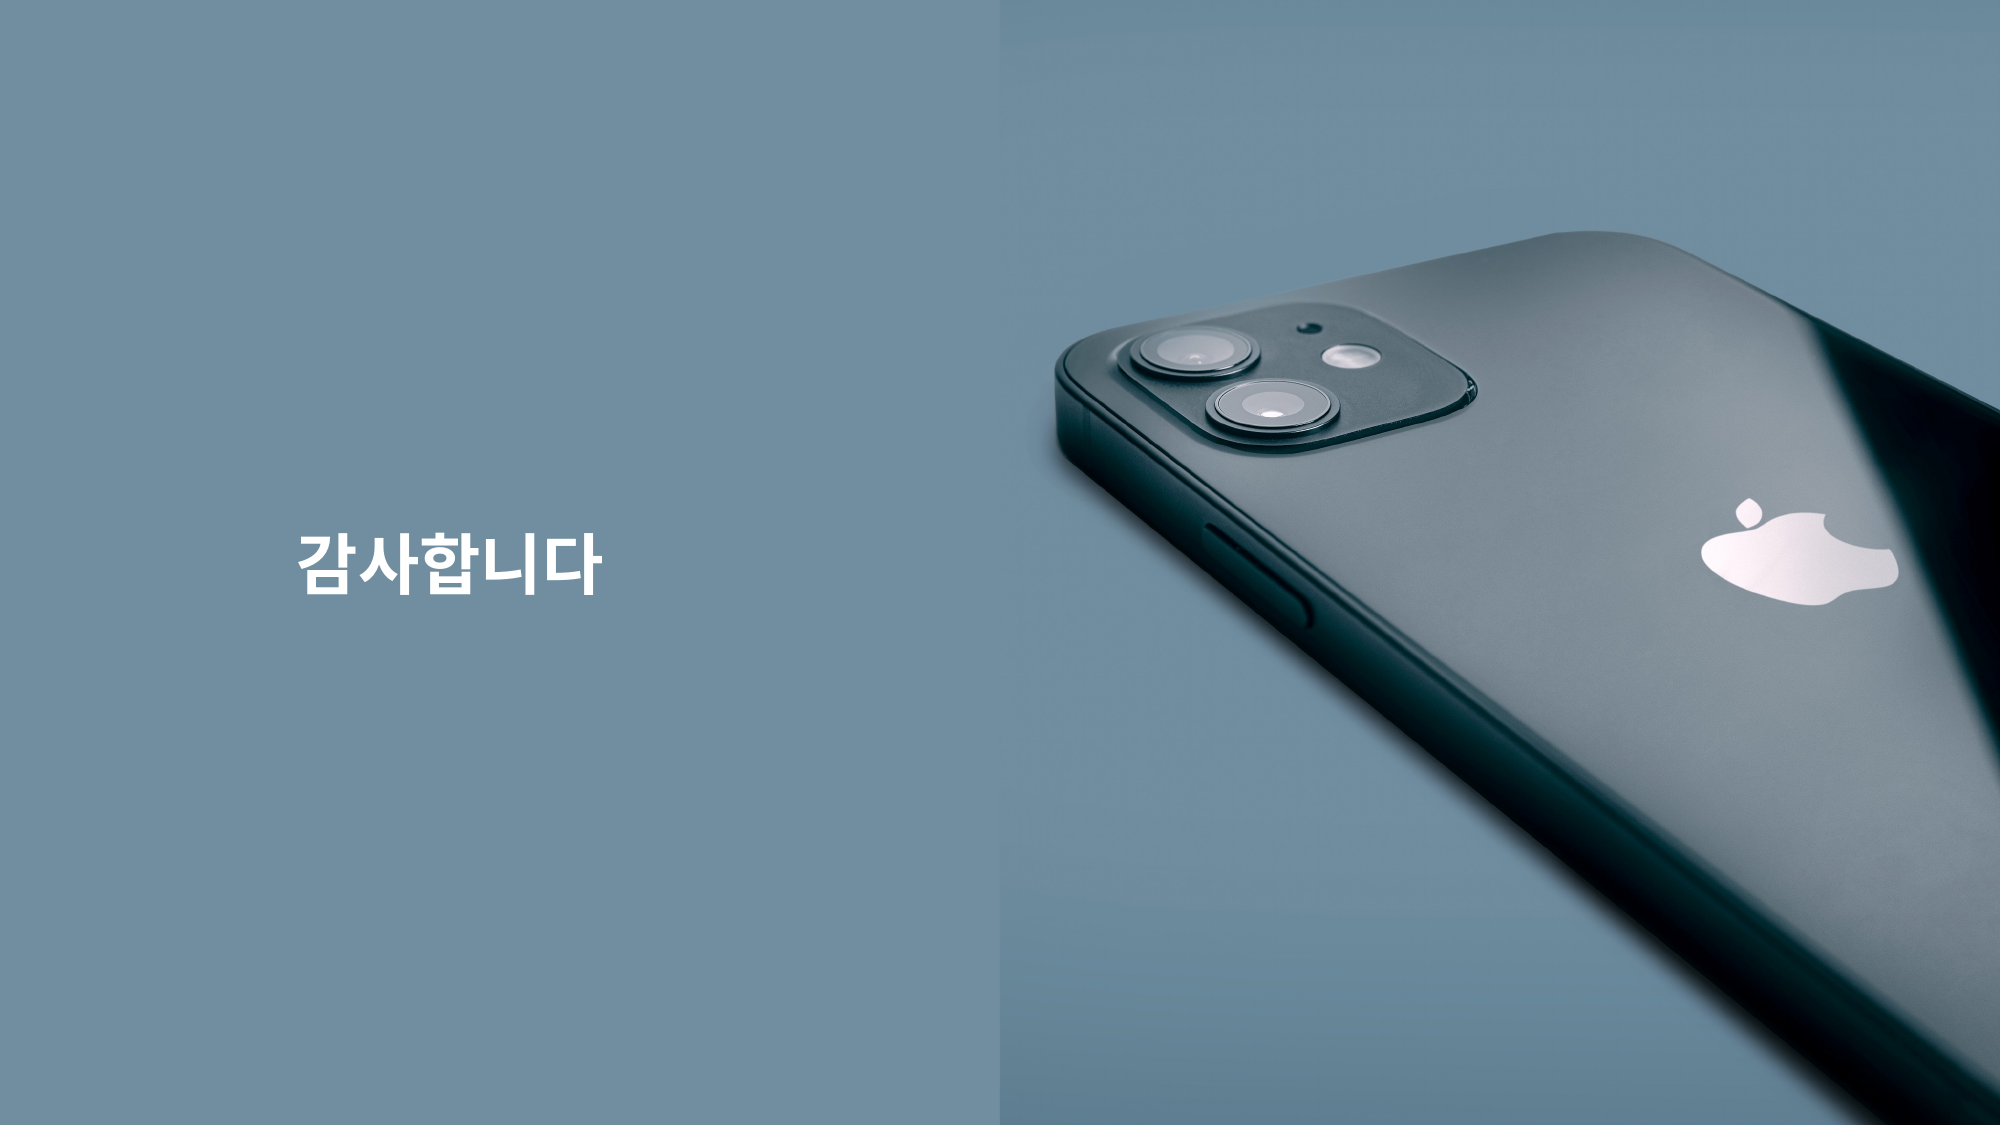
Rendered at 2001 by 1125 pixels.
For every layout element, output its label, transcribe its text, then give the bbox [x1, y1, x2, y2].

text_box 감사합니다 [281, 515, 999, 611]
picture [999, 0, 2000, 1125]
